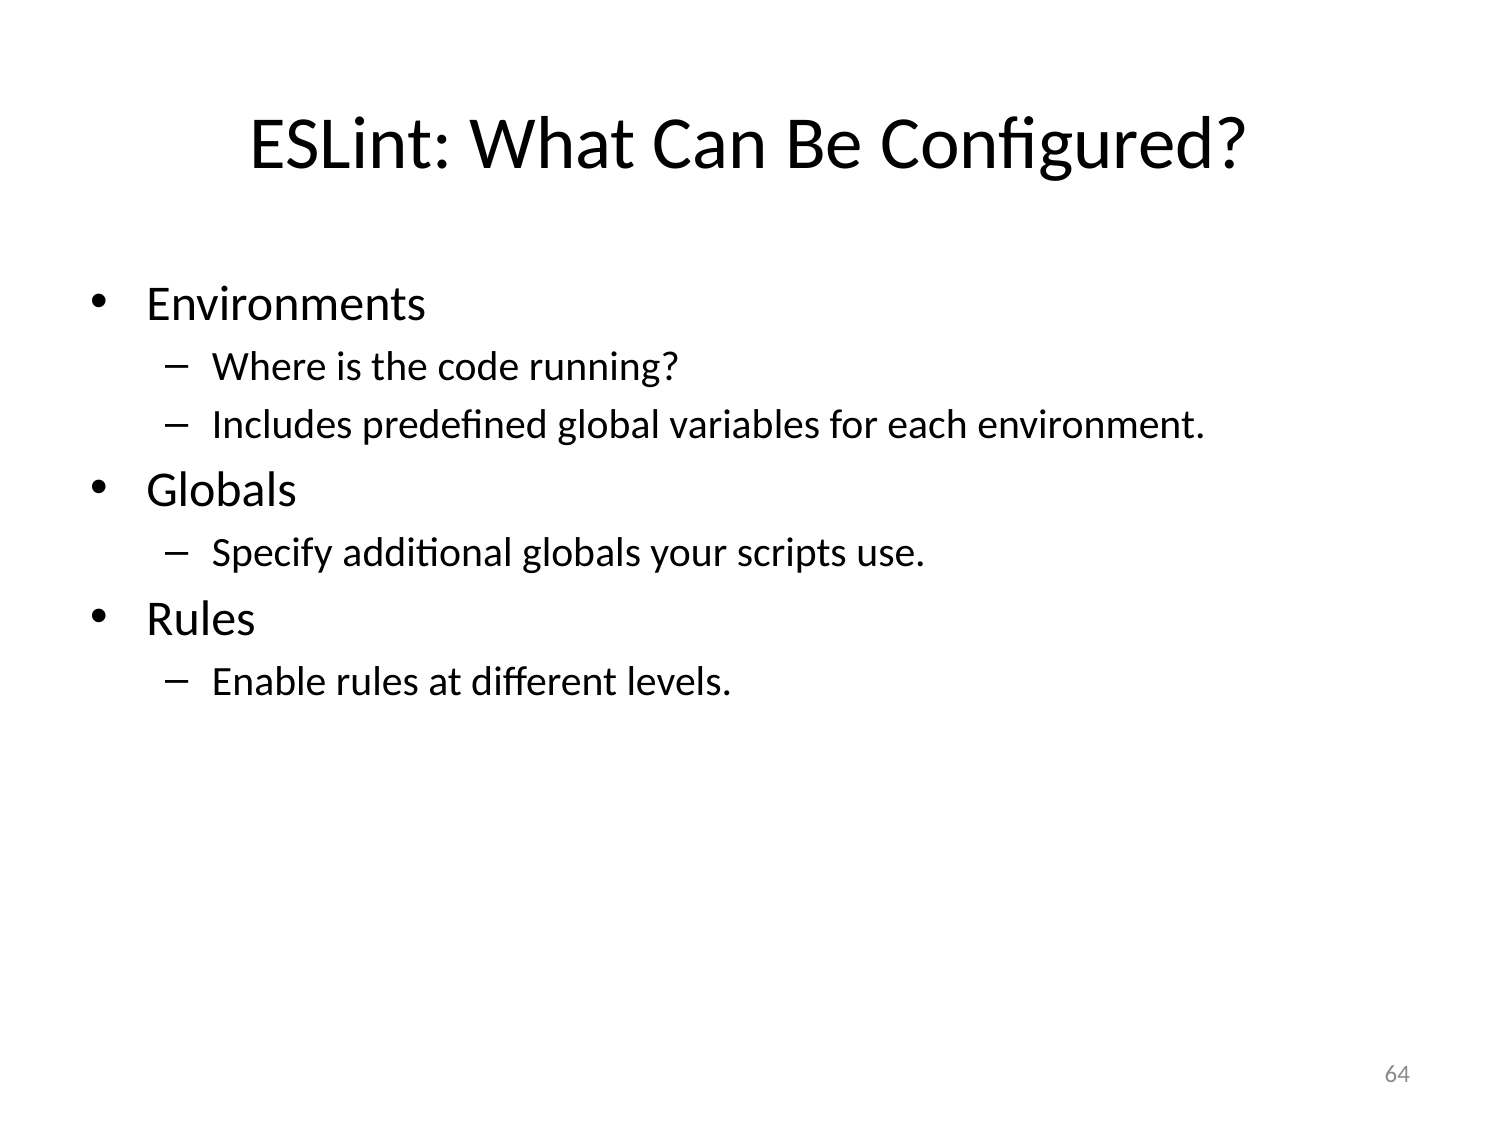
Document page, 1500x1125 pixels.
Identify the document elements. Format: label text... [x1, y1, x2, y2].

slide_number 64 [1074, 1042, 1425, 1103]
title ESLint: What Can Be Configured? [75, 45, 1425, 233]
list Environments Where is the code running? Includes predefined global variables for each environment. Globals Specify additional globals your scripts use. Rules Enable rules at different levels. [75, 262, 1425, 1005]
